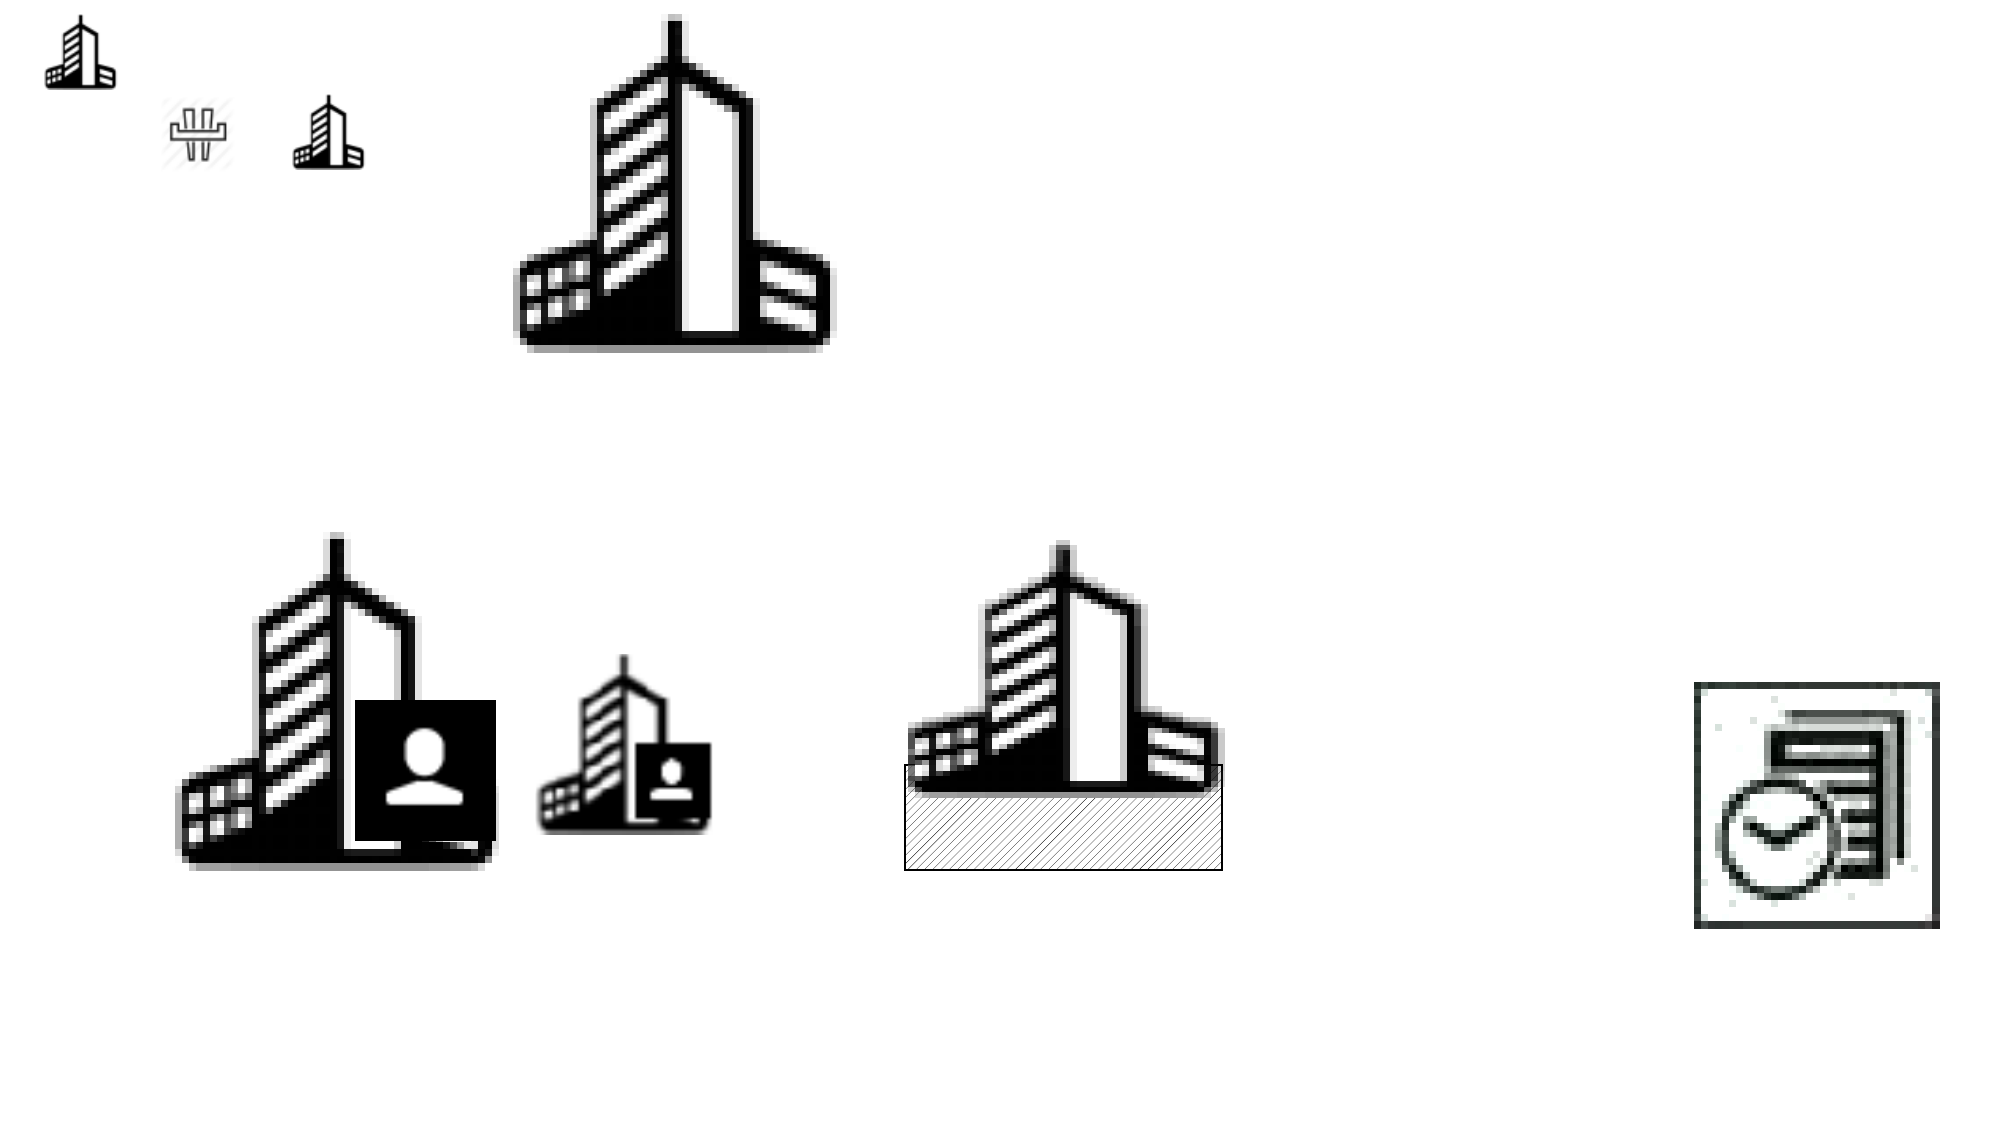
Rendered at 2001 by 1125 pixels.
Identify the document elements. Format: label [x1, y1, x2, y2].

picture [506, 14, 845, 353]
picture [1694, 682, 1940, 929]
picture [43, 14, 119, 90]
picture [160, 97, 236, 173]
picture [535, 654, 716, 835]
text_box [894, 540, 1233, 871]
text_box [168, 532, 507, 871]
picture [291, 94, 367, 170]
